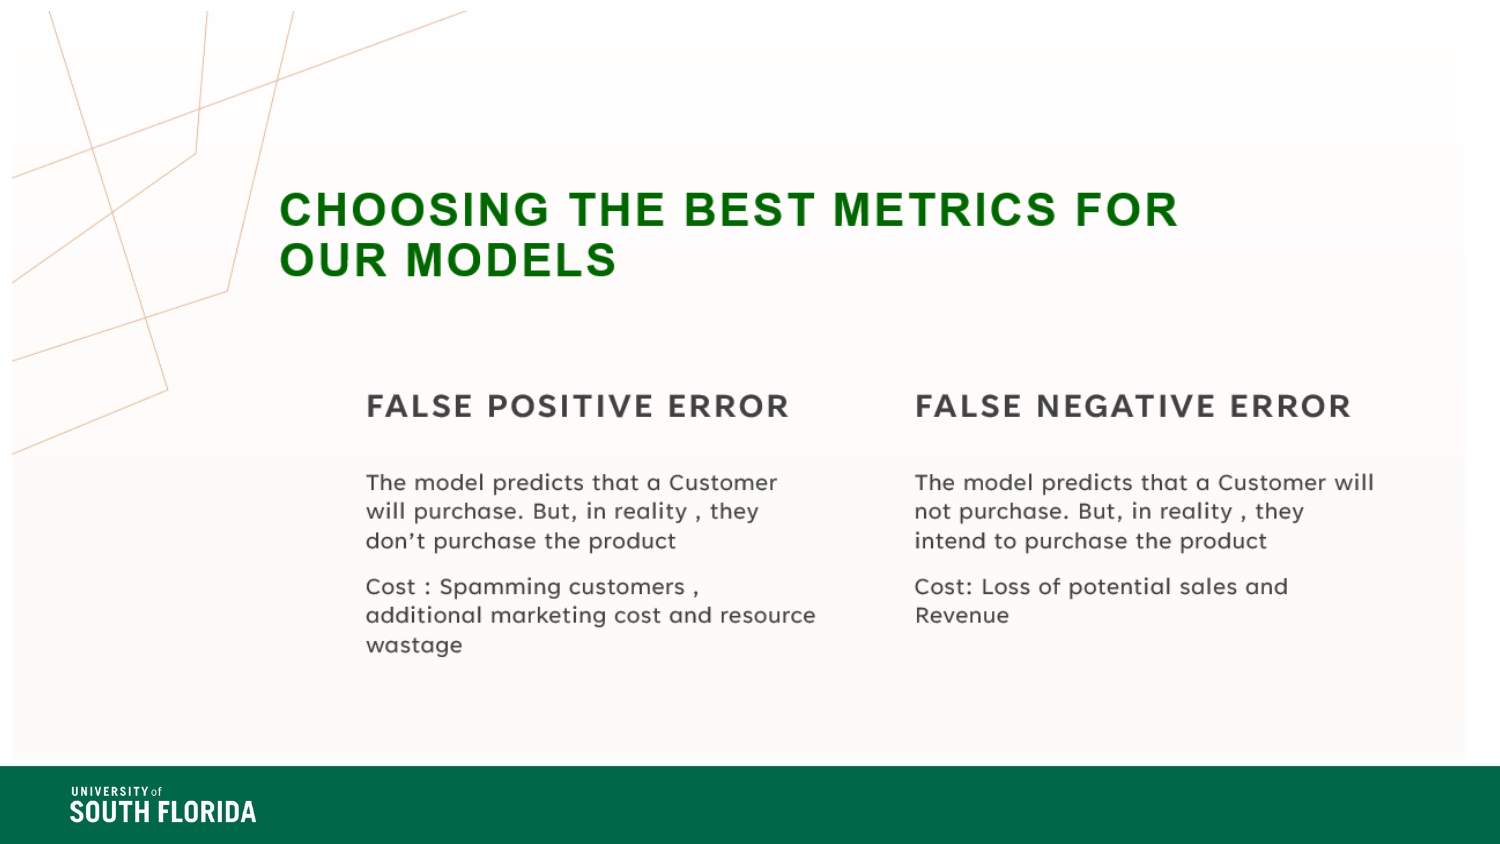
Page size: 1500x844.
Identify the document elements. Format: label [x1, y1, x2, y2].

list [12, 11, 1465, 760]
picture [0, 0, 1500, 844]
